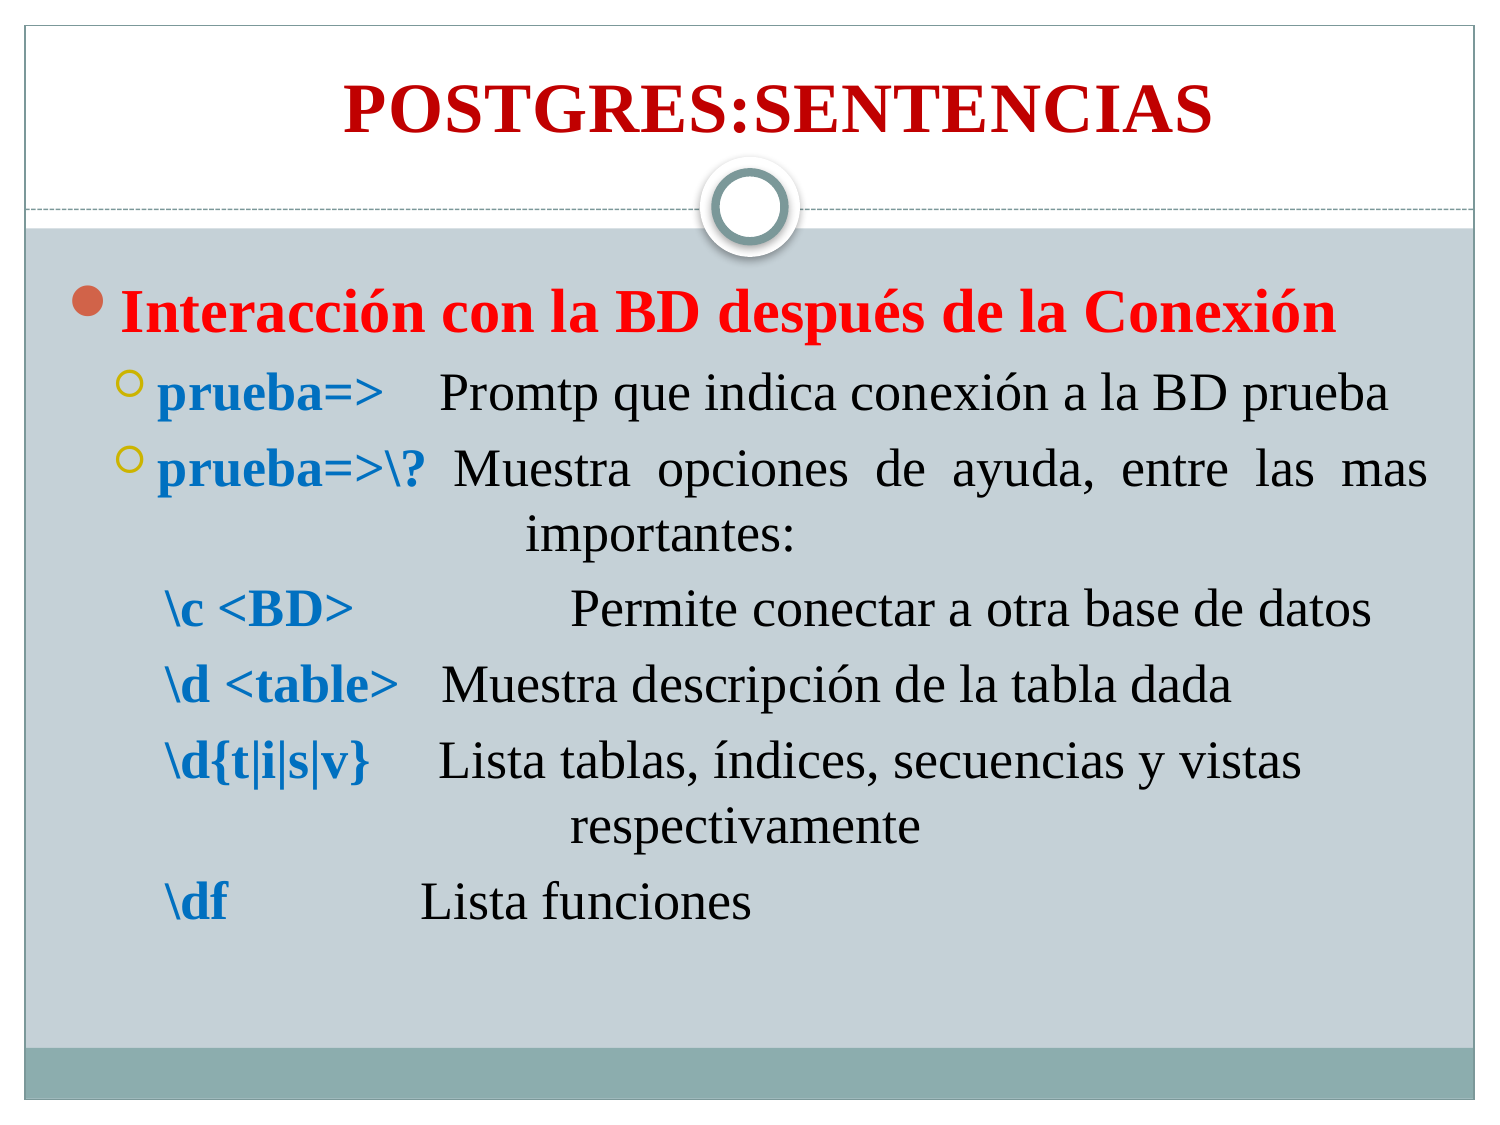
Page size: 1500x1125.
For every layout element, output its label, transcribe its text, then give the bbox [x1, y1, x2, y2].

text_box POSTGRES:SENTENCIAS [328, 54, 1231, 155]
list Interacción con la BD después de la Conexión prueba=> Promtp que indica conexión a la BD prueba prueba=>\? Muestra opciones de ayuda, entre las mas importantes: \c <BD> Permite conectar a otra base de datos \d <table> Muestra descripción de la tabla dada \d{t|i|s|v} Lista tablas, índices, secuencias y vistas respectivamente \df Lista funciones [53, 262, 1460, 1125]
